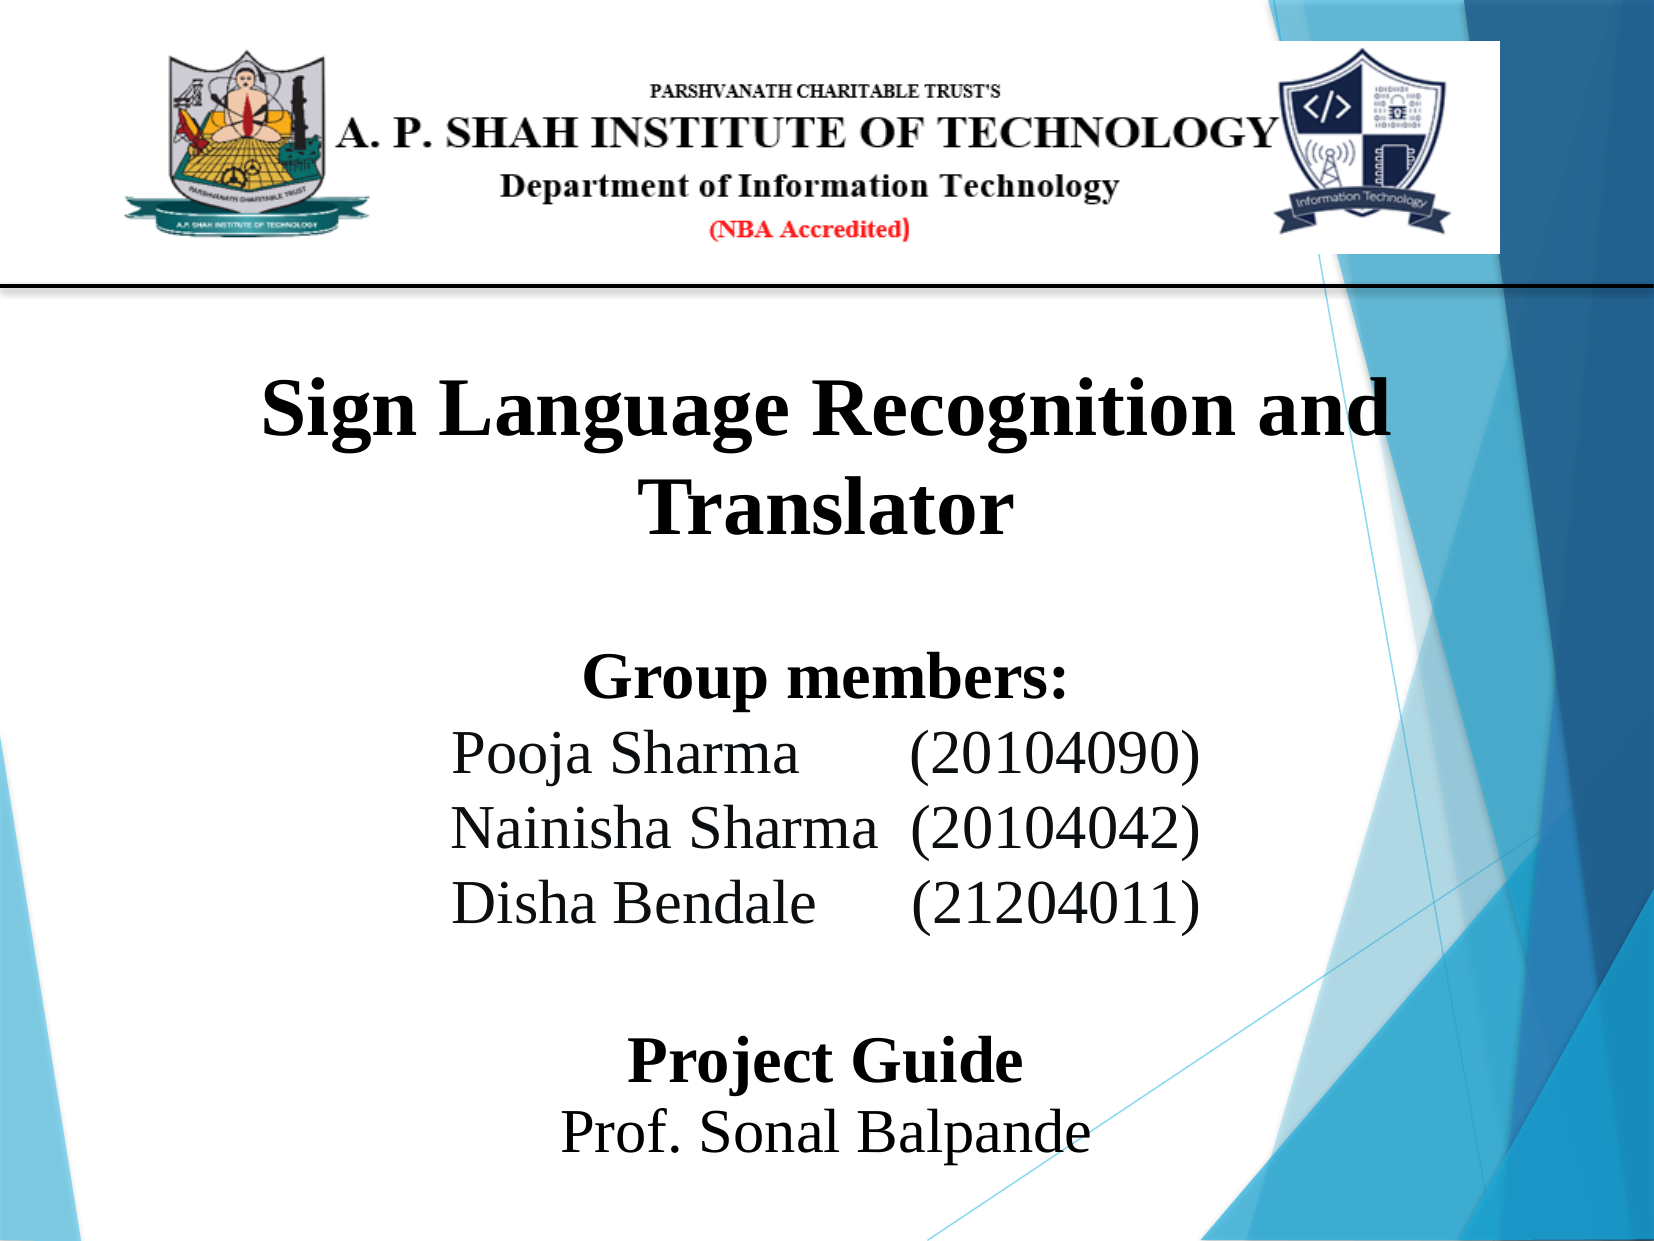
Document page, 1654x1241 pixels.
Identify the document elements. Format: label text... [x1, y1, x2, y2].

text_box Sign Language Recognition and Translator Group members: Pooja Sharma (20104090) Nainisha Sharma (20104042) Disha Bendale (21204011) Project Guide Prof. Sonal Balpande [82, 299, 1571, 1223]
picture [105, 40, 1501, 255]
